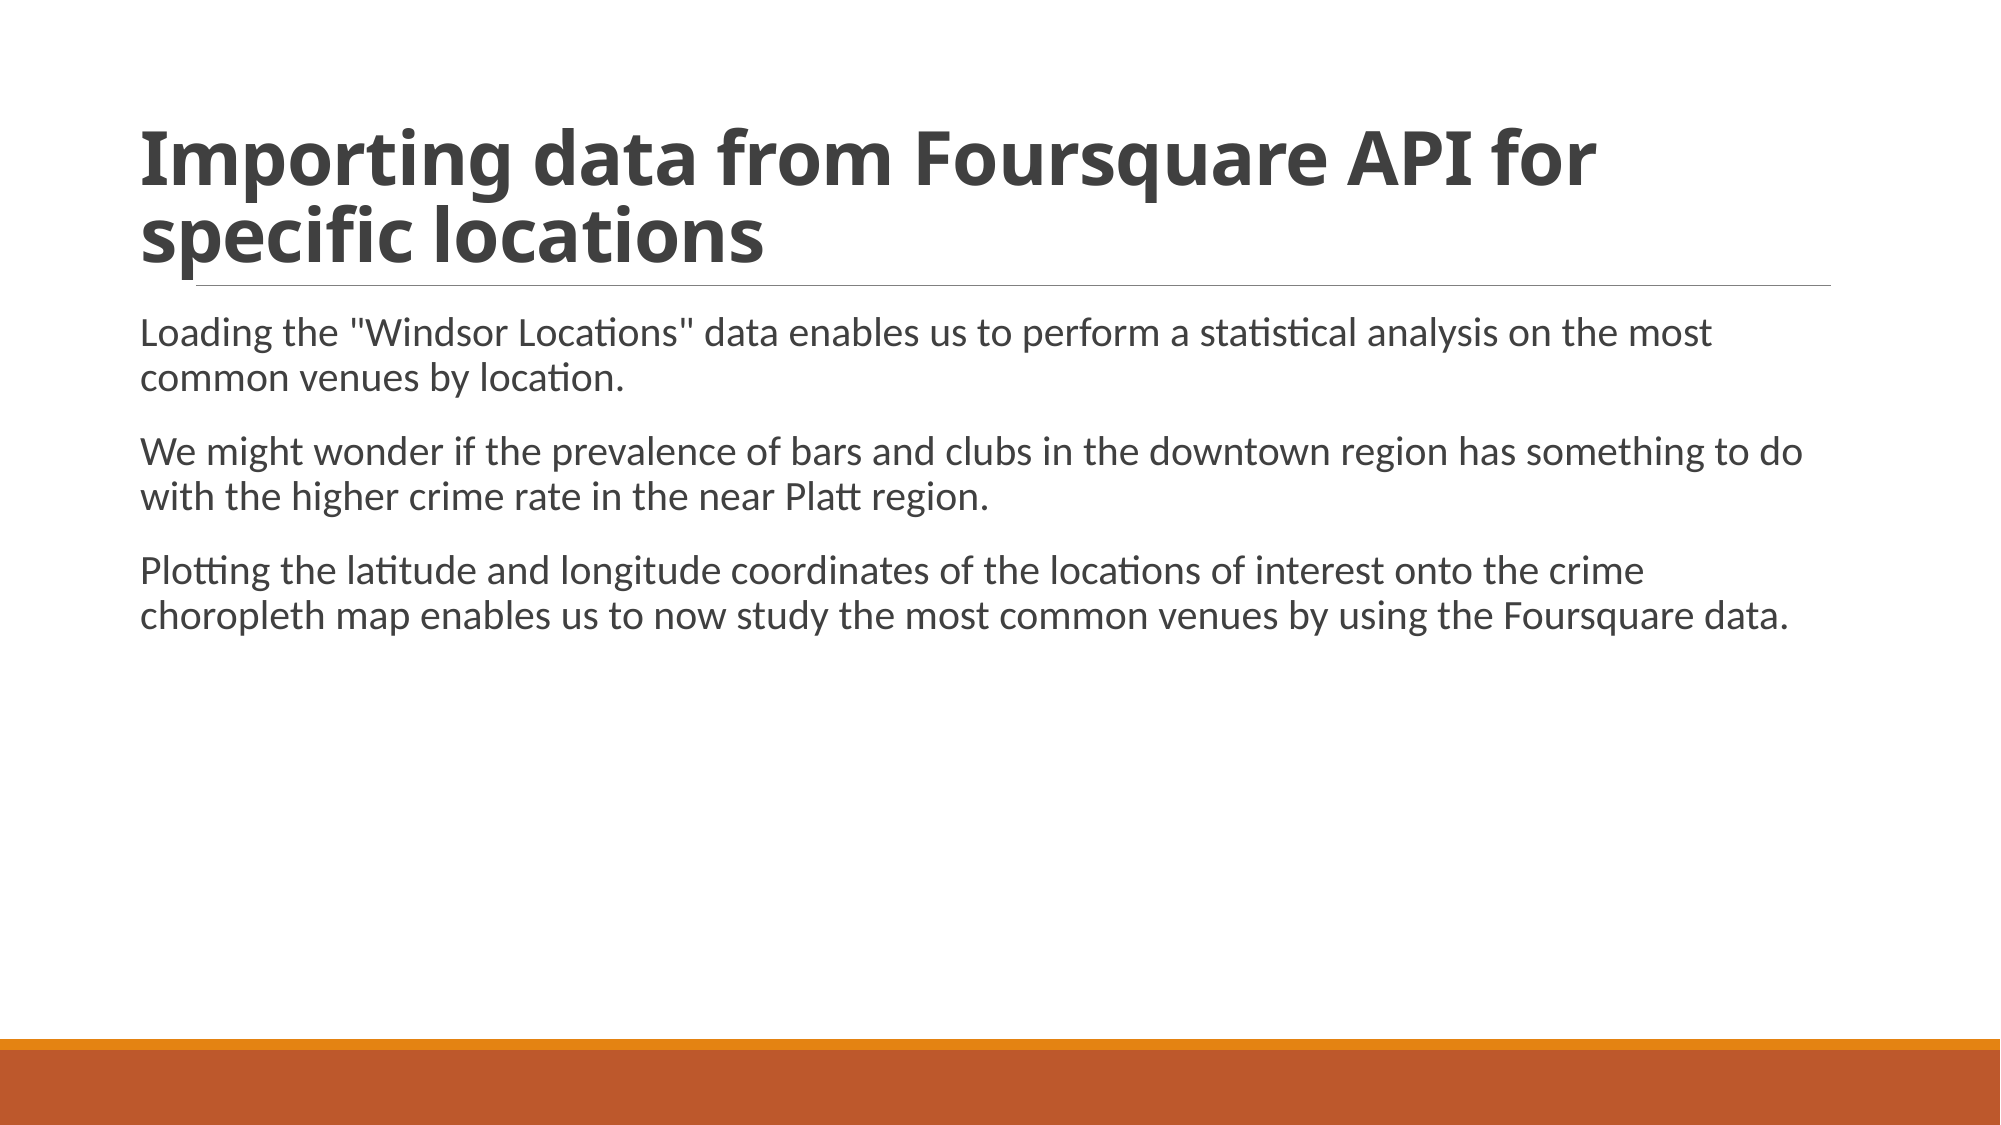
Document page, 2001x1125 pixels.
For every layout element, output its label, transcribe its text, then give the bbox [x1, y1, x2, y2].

title Importing data from Foursquare API for specific locations [125, 47, 1830, 285]
list Loading the "Windsor Locations" data enables us to perform a statistical analysis on the most common venues by location. We might wonder if the prevalence of bars and clubs in the downtown region has something to do with the higher crime rate in the near Platt region. Plotting the latitude and longitude coordinates of the locations of interest onto the crime choropleth map enables us to now study the most common venues by using the Foursquare data. [125, 302, 1830, 963]
